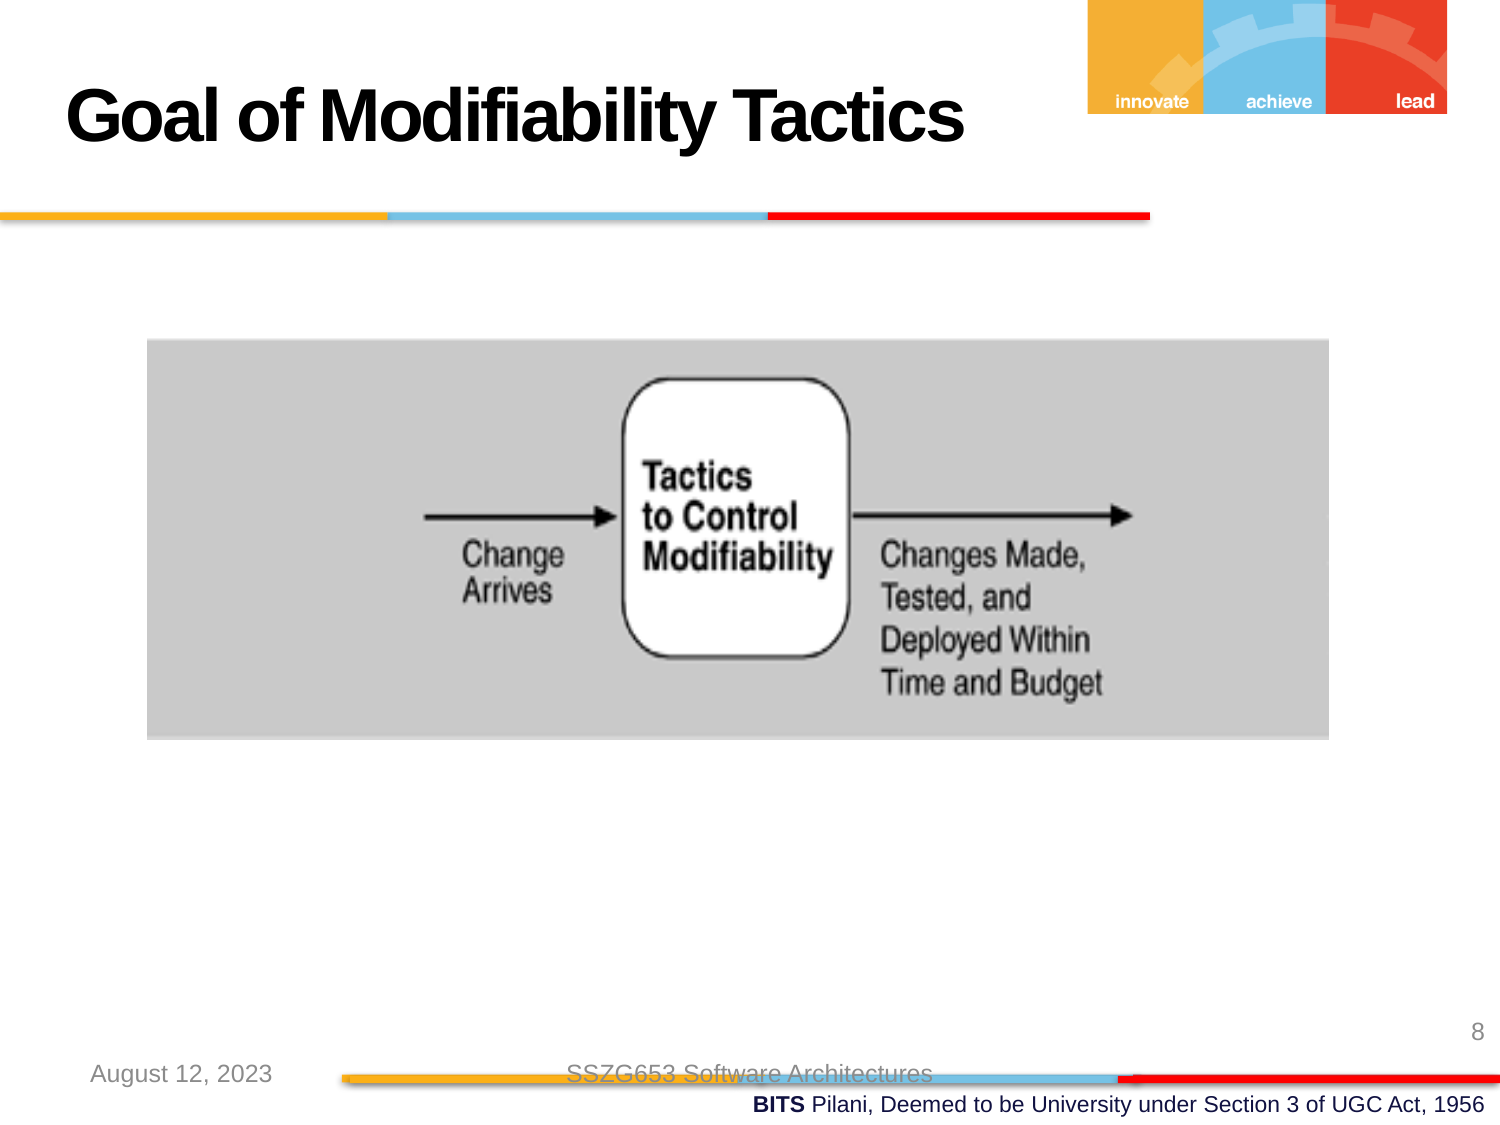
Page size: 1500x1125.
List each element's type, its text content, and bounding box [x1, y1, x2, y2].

list Goal of Modifiability Tactics [50, 24, 1088, 213]
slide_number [75, 1042, 425, 1103]
picture [147, 337, 1329, 740]
slide_number 8 [1149, 1000, 1500, 1061]
footer SSZG653 Software Architectures [512, 1042, 988, 1103]
picture [1087, 0, 1448, 114]
